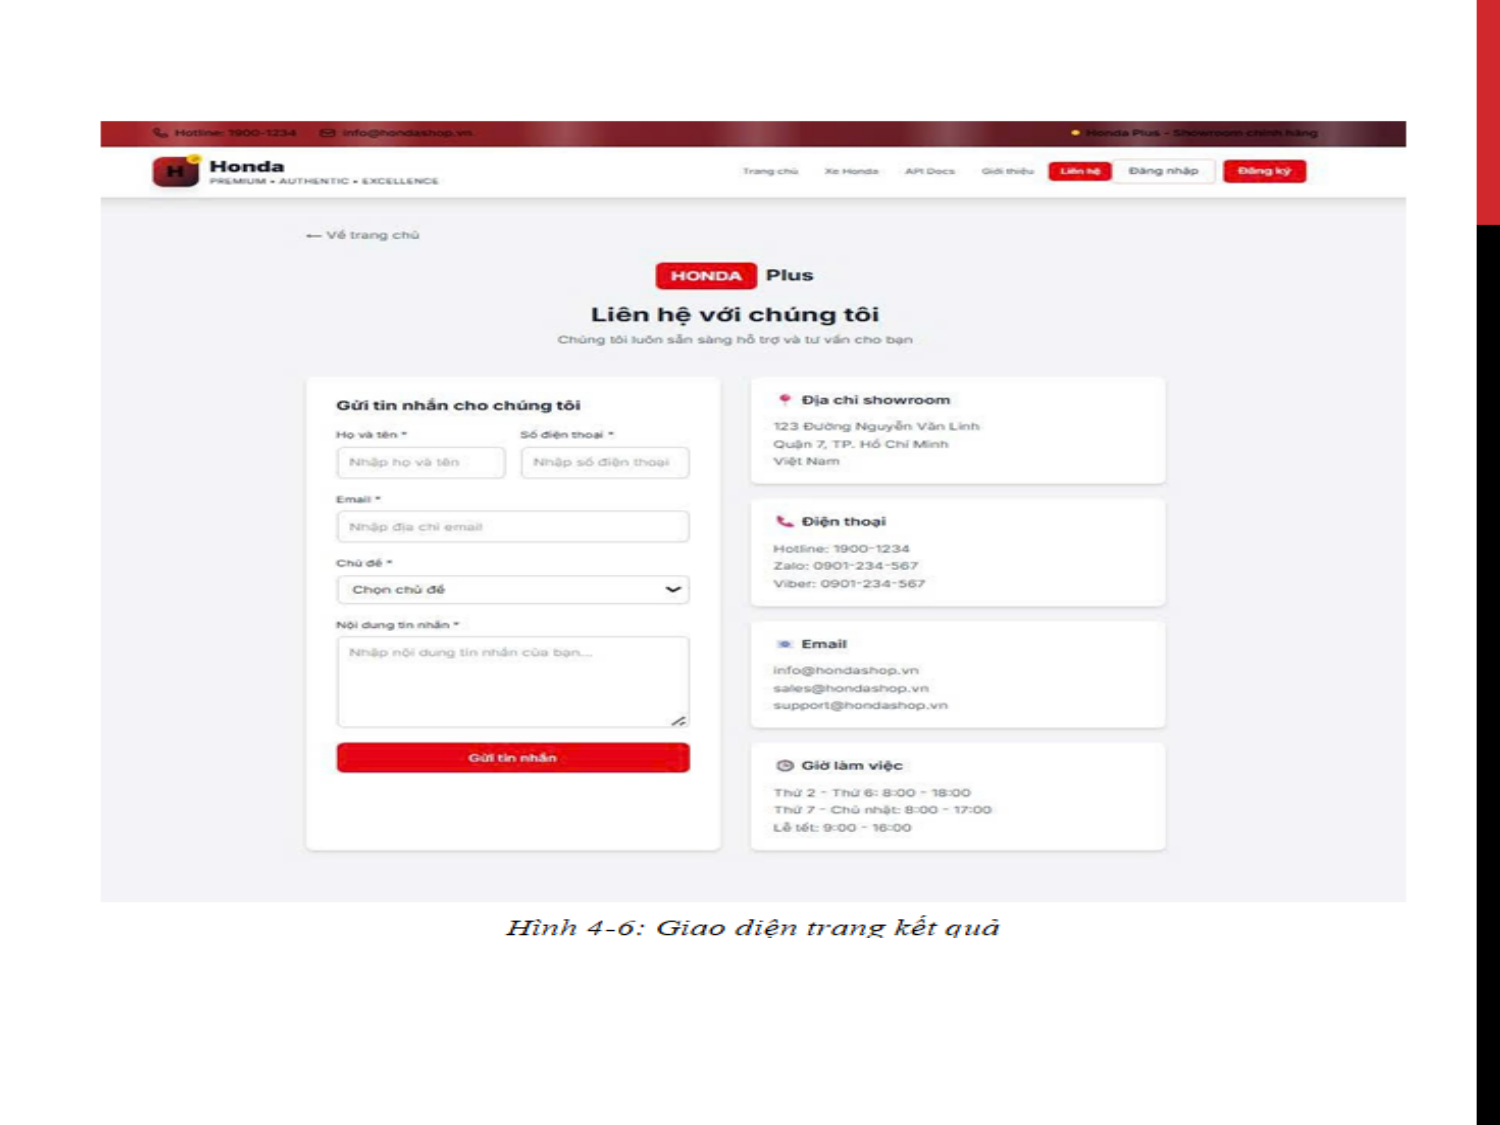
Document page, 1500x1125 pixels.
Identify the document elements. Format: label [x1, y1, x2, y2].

list [86, 111, 1426, 938]
